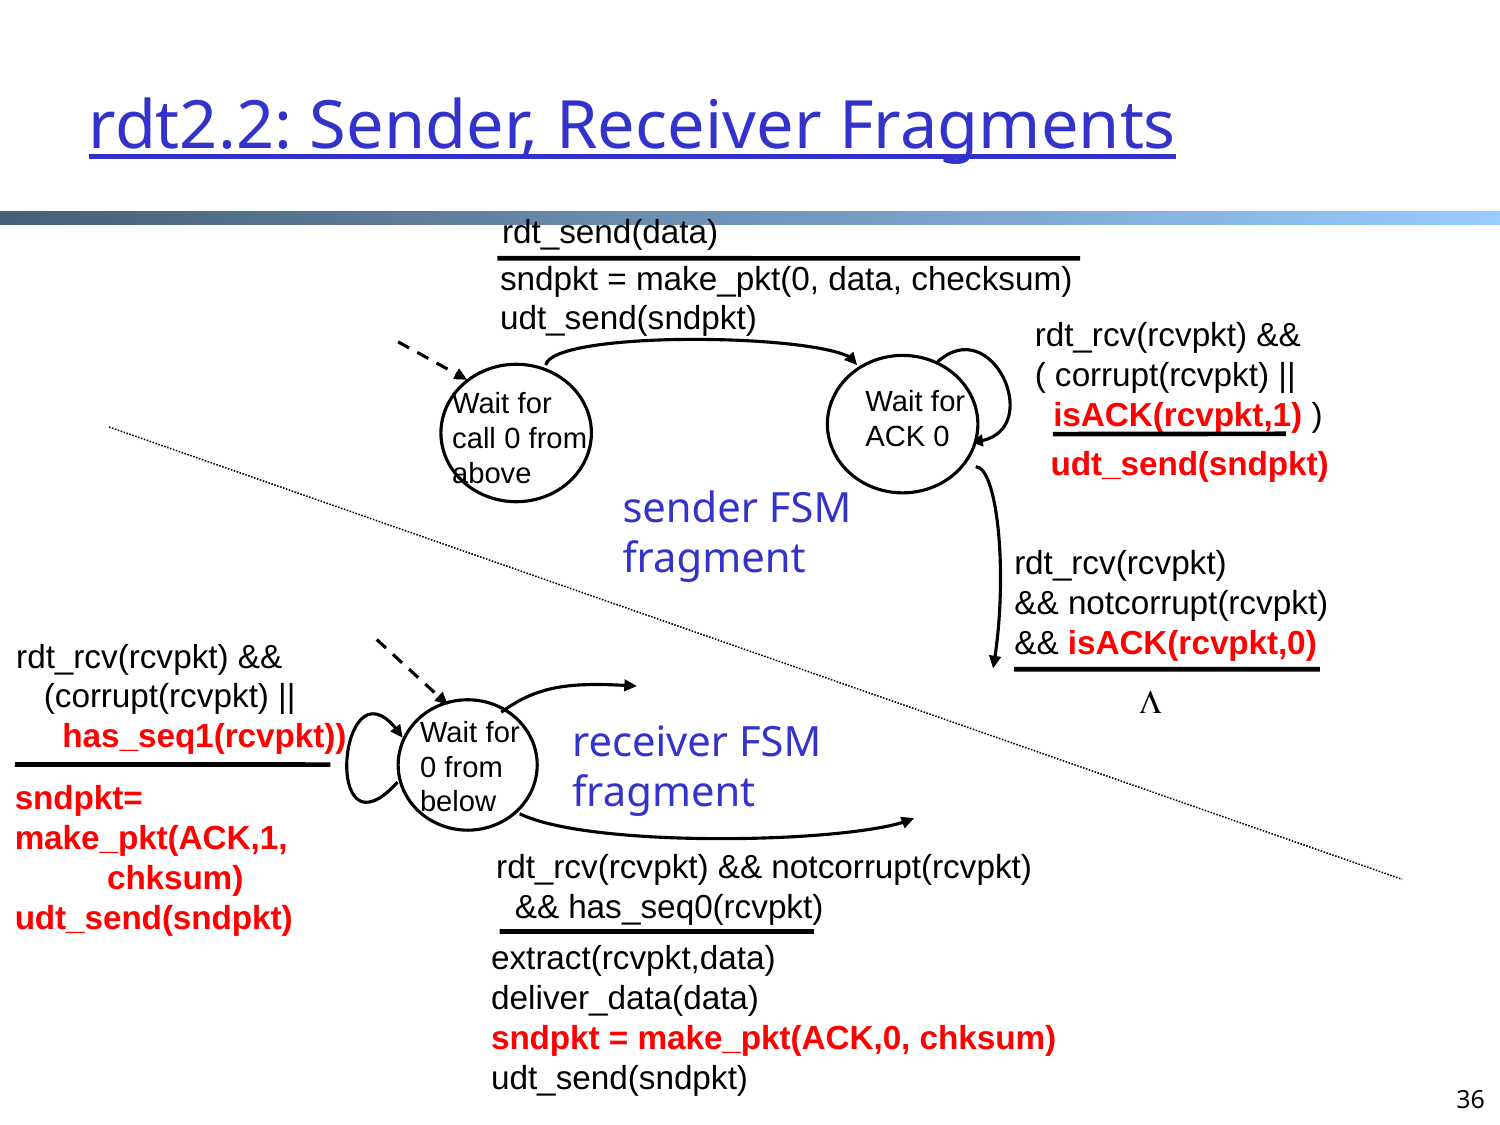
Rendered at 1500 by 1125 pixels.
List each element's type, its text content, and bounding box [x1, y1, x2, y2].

slide_number 36 [1150, 1049, 1500, 1125]
text_box [978, 500, 1002, 669]
text_box receiver FSM fragment [557, 707, 837, 822]
text_box [543, 814, 914, 837]
text_box udt_send(sndpkt) [1035, 434, 1385, 501]
text_box rdt_rcv(rcvpkt) && notcorrupt(rcvpkt) && has_seq0(rcvpkt) [481, 837, 1128, 929]
text_box [546, 339, 840, 366]
text_box [950, 349, 981, 353]
text_box L [1124, 673, 1187, 728]
text_box rdt_rcv(rcvpkt) && ( corrupt(rcvpkt) || isACK(rcvpkt,1) ) [1020, 305, 1466, 400]
slide_number 40 [1424, 212, 1428, 224]
text_box sndpkt= make_pkt(ACK,1, chksum) udt_send(sndpkt) [0, 769, 381, 953]
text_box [827, 355, 1026, 494]
text_box [524, 679, 637, 705]
text_box rdt_send(data) [487, 203, 771, 250]
title rdt2.2: Sender, Receiver Fragments [73, 28, 1349, 216]
text_box extract(rcvpkt,data) deliver_data(data) sndpkt = make_pkt(ACK,0, chksum) udt_send(sndpkt) [476, 929, 1162, 1044]
text_box rdt_rcv(rcvpkt) && notcorrupt(rcvpkt) && isACK(rcvpkt,0) [999, 534, 1396, 628]
text_box [346, 721, 392, 798]
text_box sender FSM fragment [607, 473, 867, 588]
text_box rdt_rcv(rcvpkt) && (corrupt(rcvpkt) || has_seq1(rcvpkt)) [1, 627, 389, 732]
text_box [397, 699, 538, 831]
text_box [437, 363, 612, 502]
text_box sndpkt = make_pkt(0, data, checksum) udt_send(sndpkt) [485, 249, 1096, 315]
text_box [434, 691, 446, 698]
